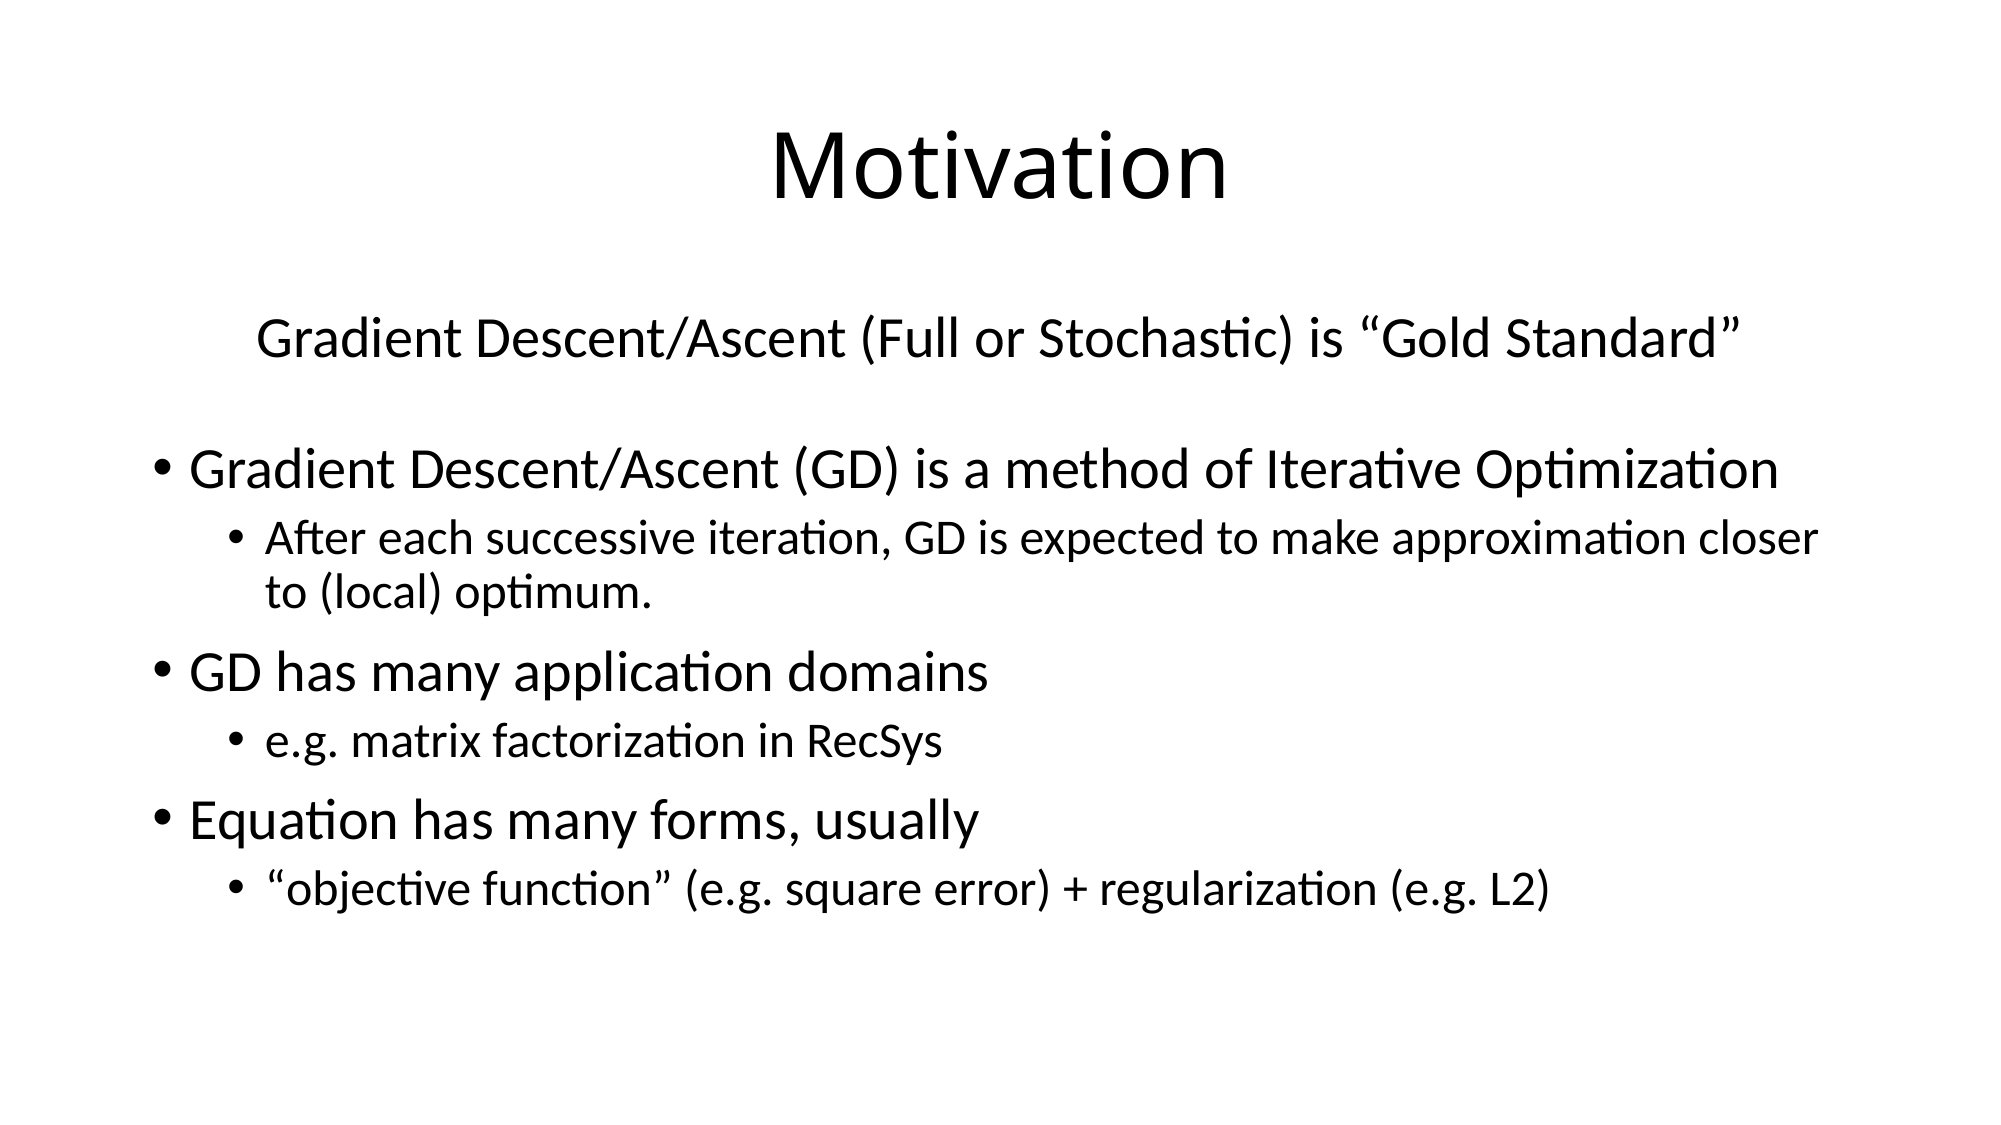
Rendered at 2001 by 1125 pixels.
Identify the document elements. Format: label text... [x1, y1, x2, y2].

list Gradient Descent/Ascent (Full or Stochastic) is “Gold Standard” Gradient Descent/Ascent (GD) is a method of Iterative Optimization After each successive iteration, GD is expected to make approximation closer to (local) optimum. GD has many application domains e.g. matrix factorization in RecSys Equation has many forms, usually “objective function” (e.g. square error) + regularization (e.g. L2) [137, 299, 1863, 1014]
title Motivation [137, 59, 1863, 278]
